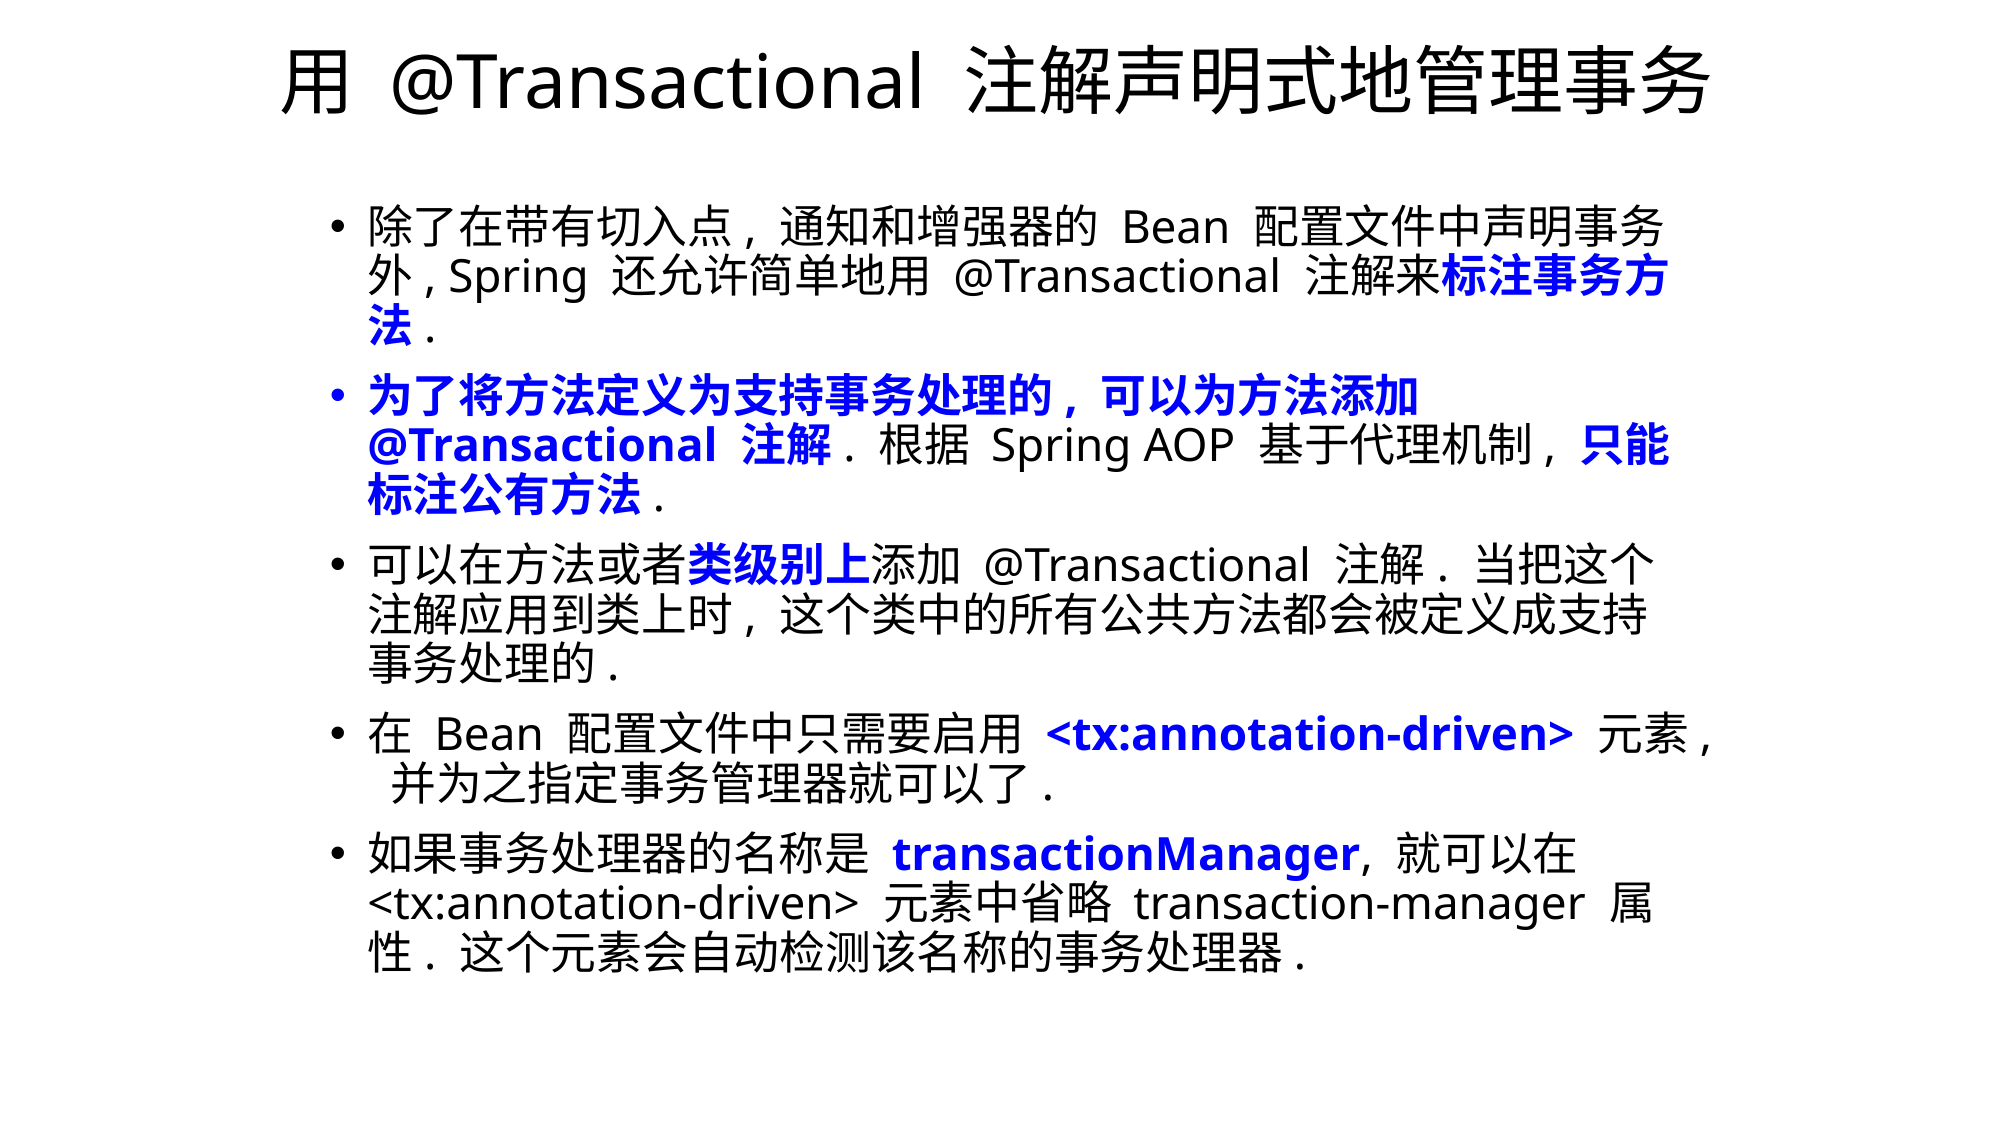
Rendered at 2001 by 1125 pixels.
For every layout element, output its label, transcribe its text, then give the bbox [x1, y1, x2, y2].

title 用 @Transactional 注解声明式地管理事务 [264, 19, 1736, 149]
list 除了在带有切入点, 通知和增强器的 Bean 配置文件中声明事务外, Spring 还允许简单地用 @Transactional 注解来标注事务方法. 为了将方法定义为支持事务处理的, 可以为方法添加 @Transactional 注解. 根据 Spring AOP 基于代理机制, 只能标注公有方法. 可以在方法或者类级别上添加 @Transactional 注解. 当把这个注解应用到类上时, 这个类中的所有公共方法都会被定义成支持事务处理的. 在 Bean 配置文件中只需要启用 <tx:annotation-driven> 元素, 并为之指定事务管理器就可以了. 如果事务处理器的名称是 transactionManager, 就可以在<tx:annotation-driven> 元素中省略 transaction-manager 属性. 这个元素会自动检测该名称的事务处理器. [314, 196, 1709, 996]
